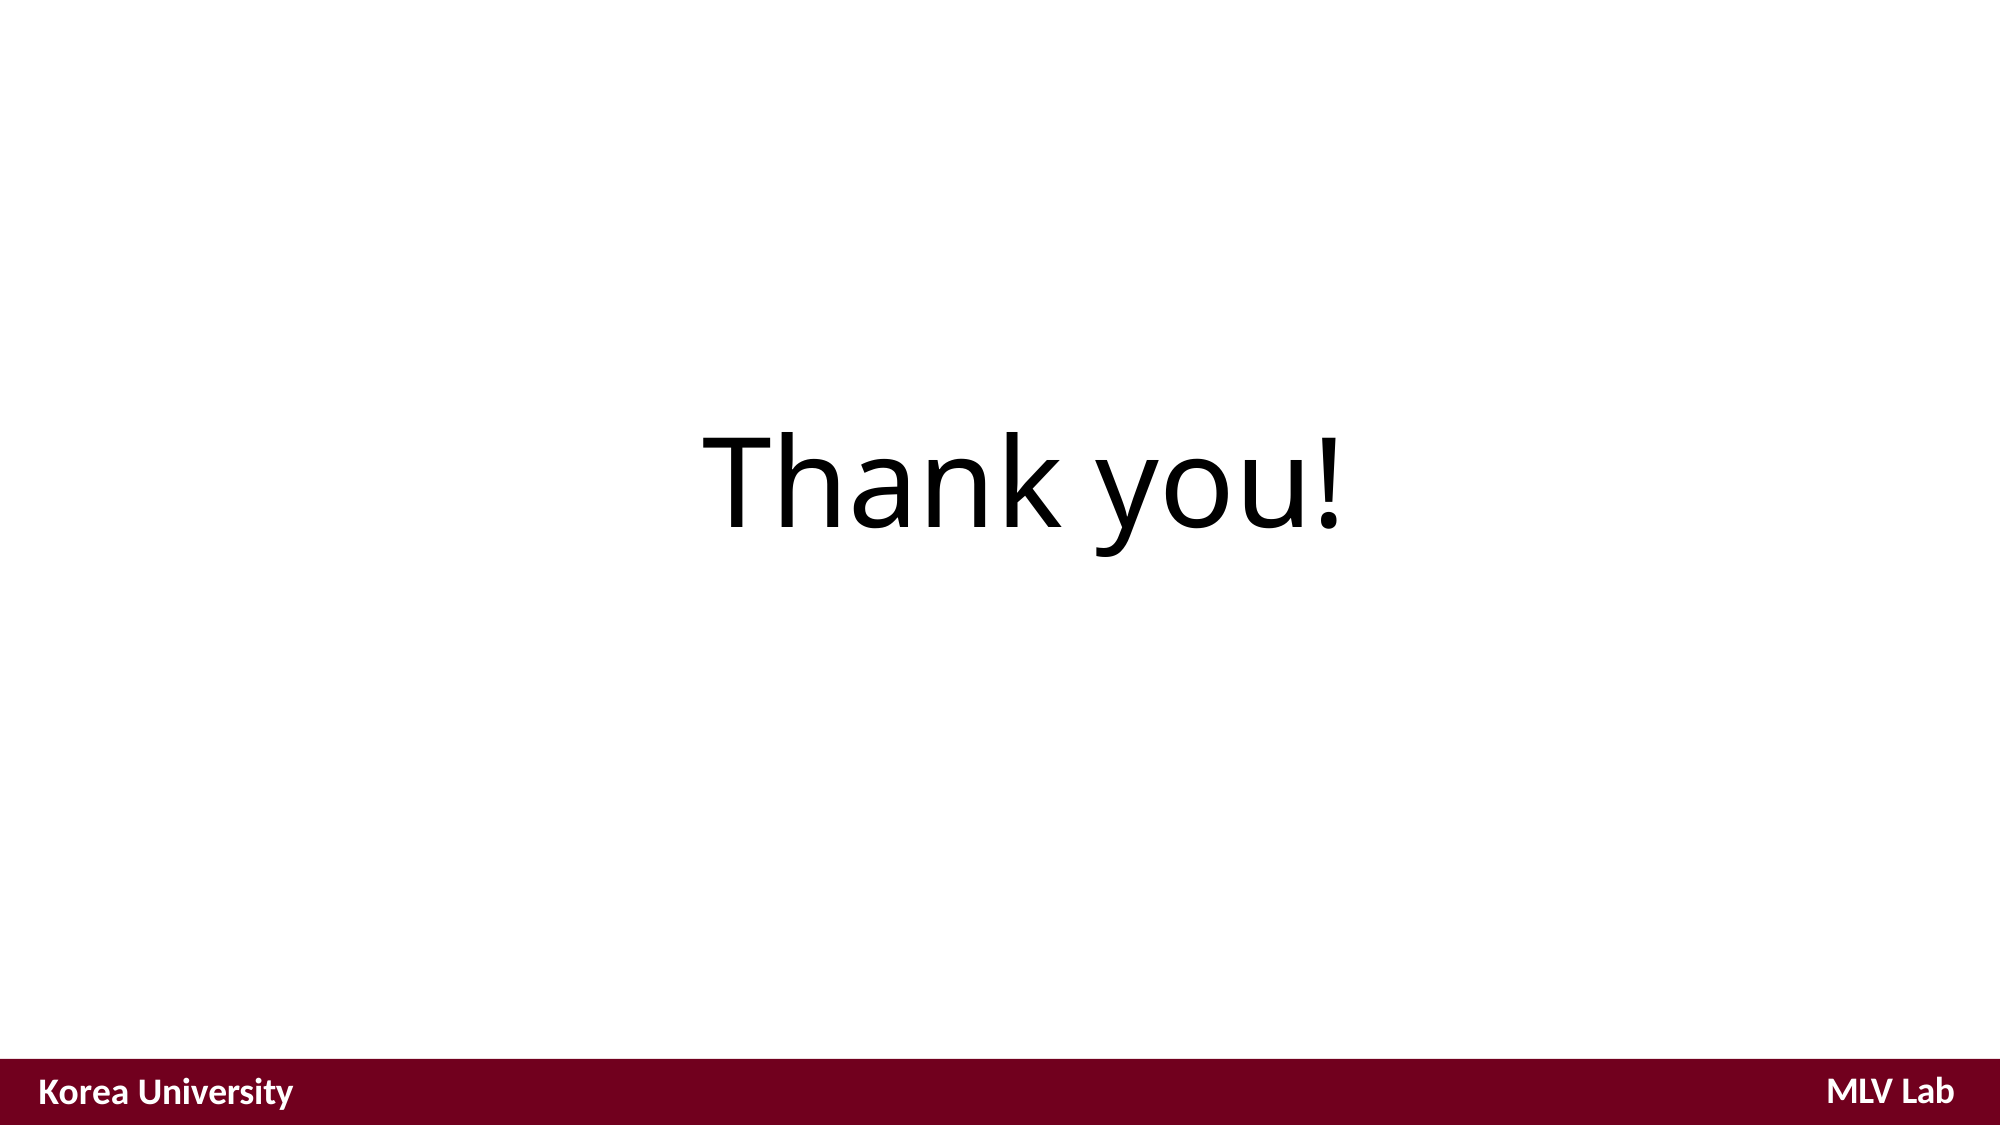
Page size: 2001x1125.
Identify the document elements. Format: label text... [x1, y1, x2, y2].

text_box Thank you! [699, 399, 1412, 552]
footer Korea University [36, 1073, 298, 1125]
text_box [0, 1058, 2000, 1125]
slide_number MLV Lab [1824, 1073, 1960, 1125]
